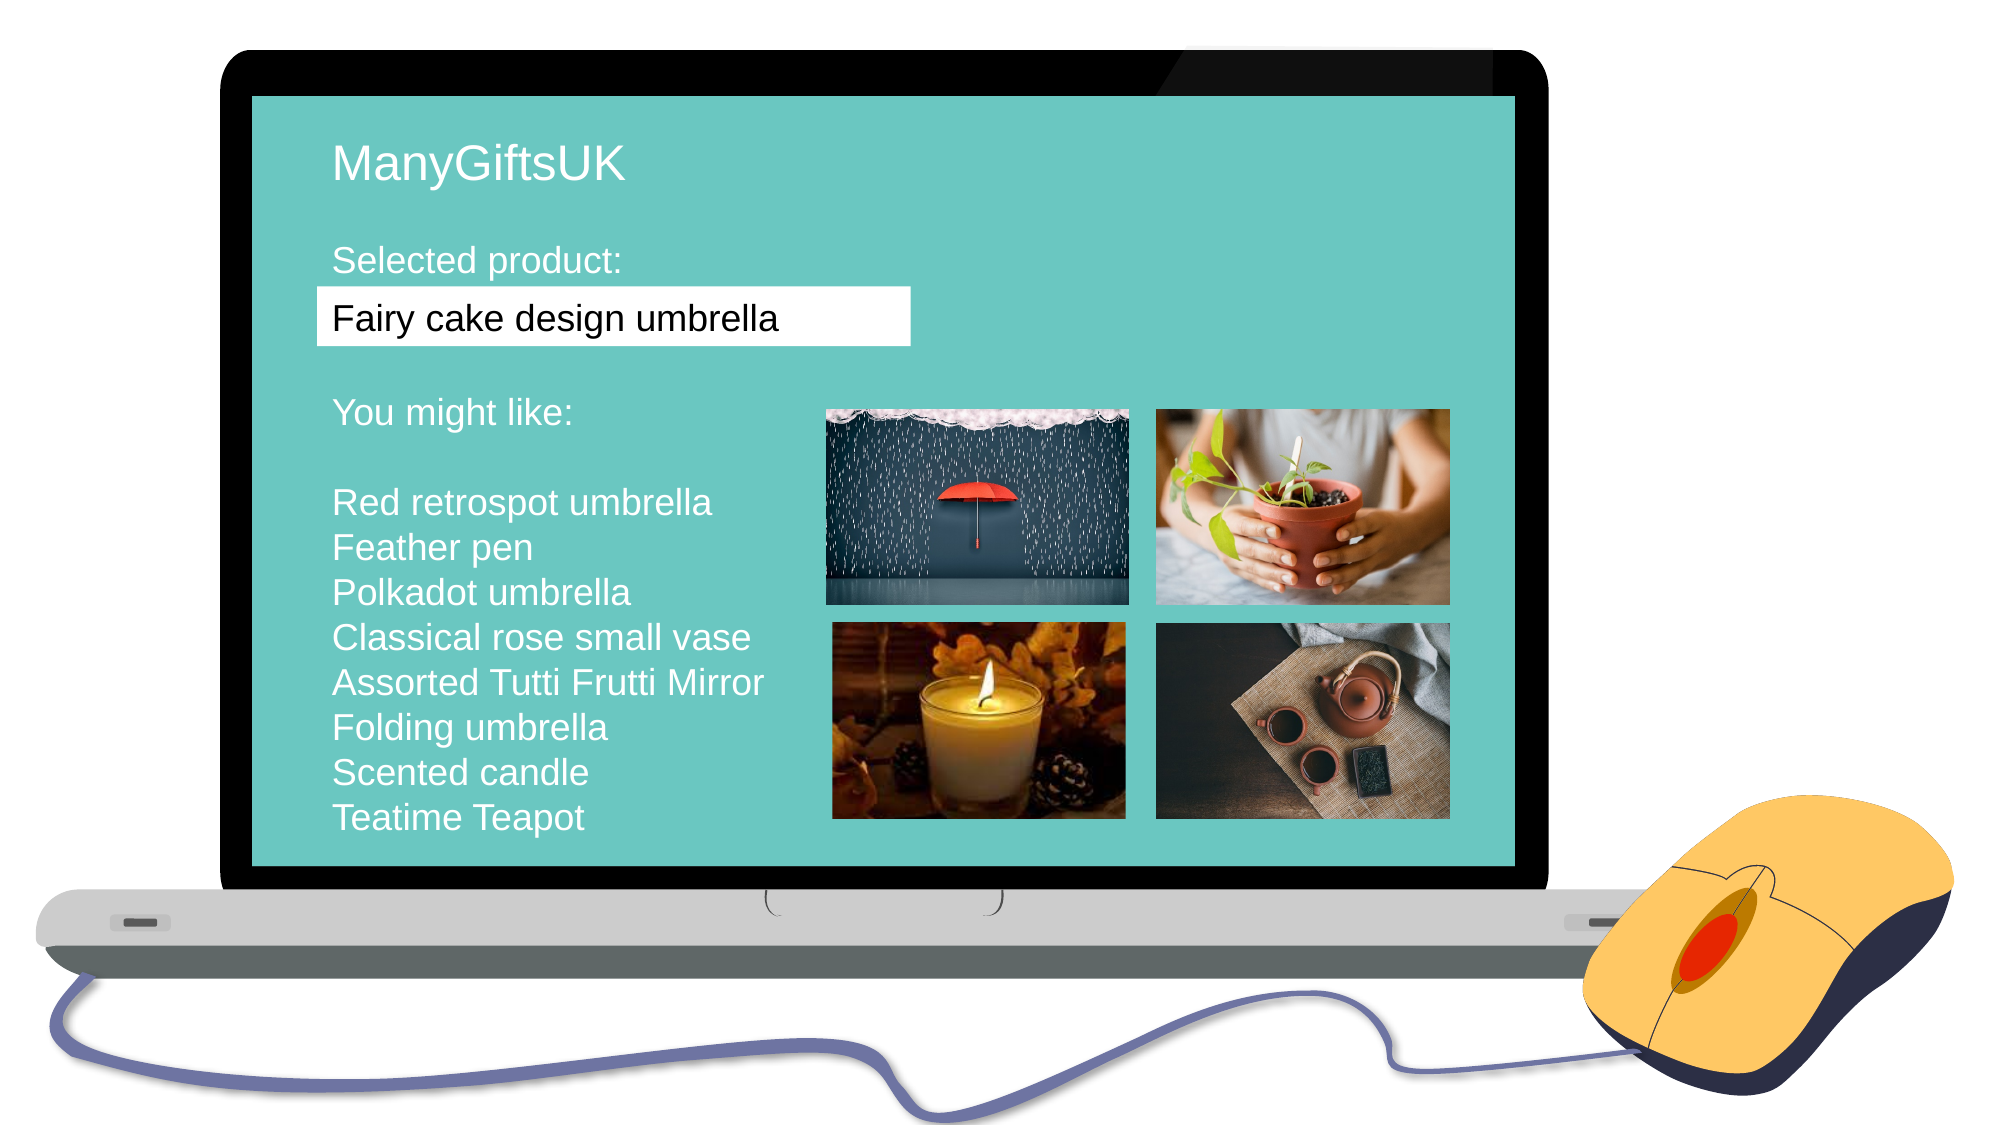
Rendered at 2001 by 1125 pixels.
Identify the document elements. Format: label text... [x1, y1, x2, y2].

text_box ManyGiftsUK Selected product: [316, 123, 770, 333]
text_box You might like: Red retrospot umbrella Feather pen Polkadot umbrella Classical rose small vase Assorted Tutti Frutti Mirror Folding umbrella Scented candle Teatime Teapot [317, 380, 872, 891]
text_box Fairy cake design umbrella [317, 286, 911, 347]
picture [832, 622, 1126, 819]
picture [1156, 623, 1450, 820]
picture [1156, 409, 1450, 605]
picture [825, 409, 1129, 605]
